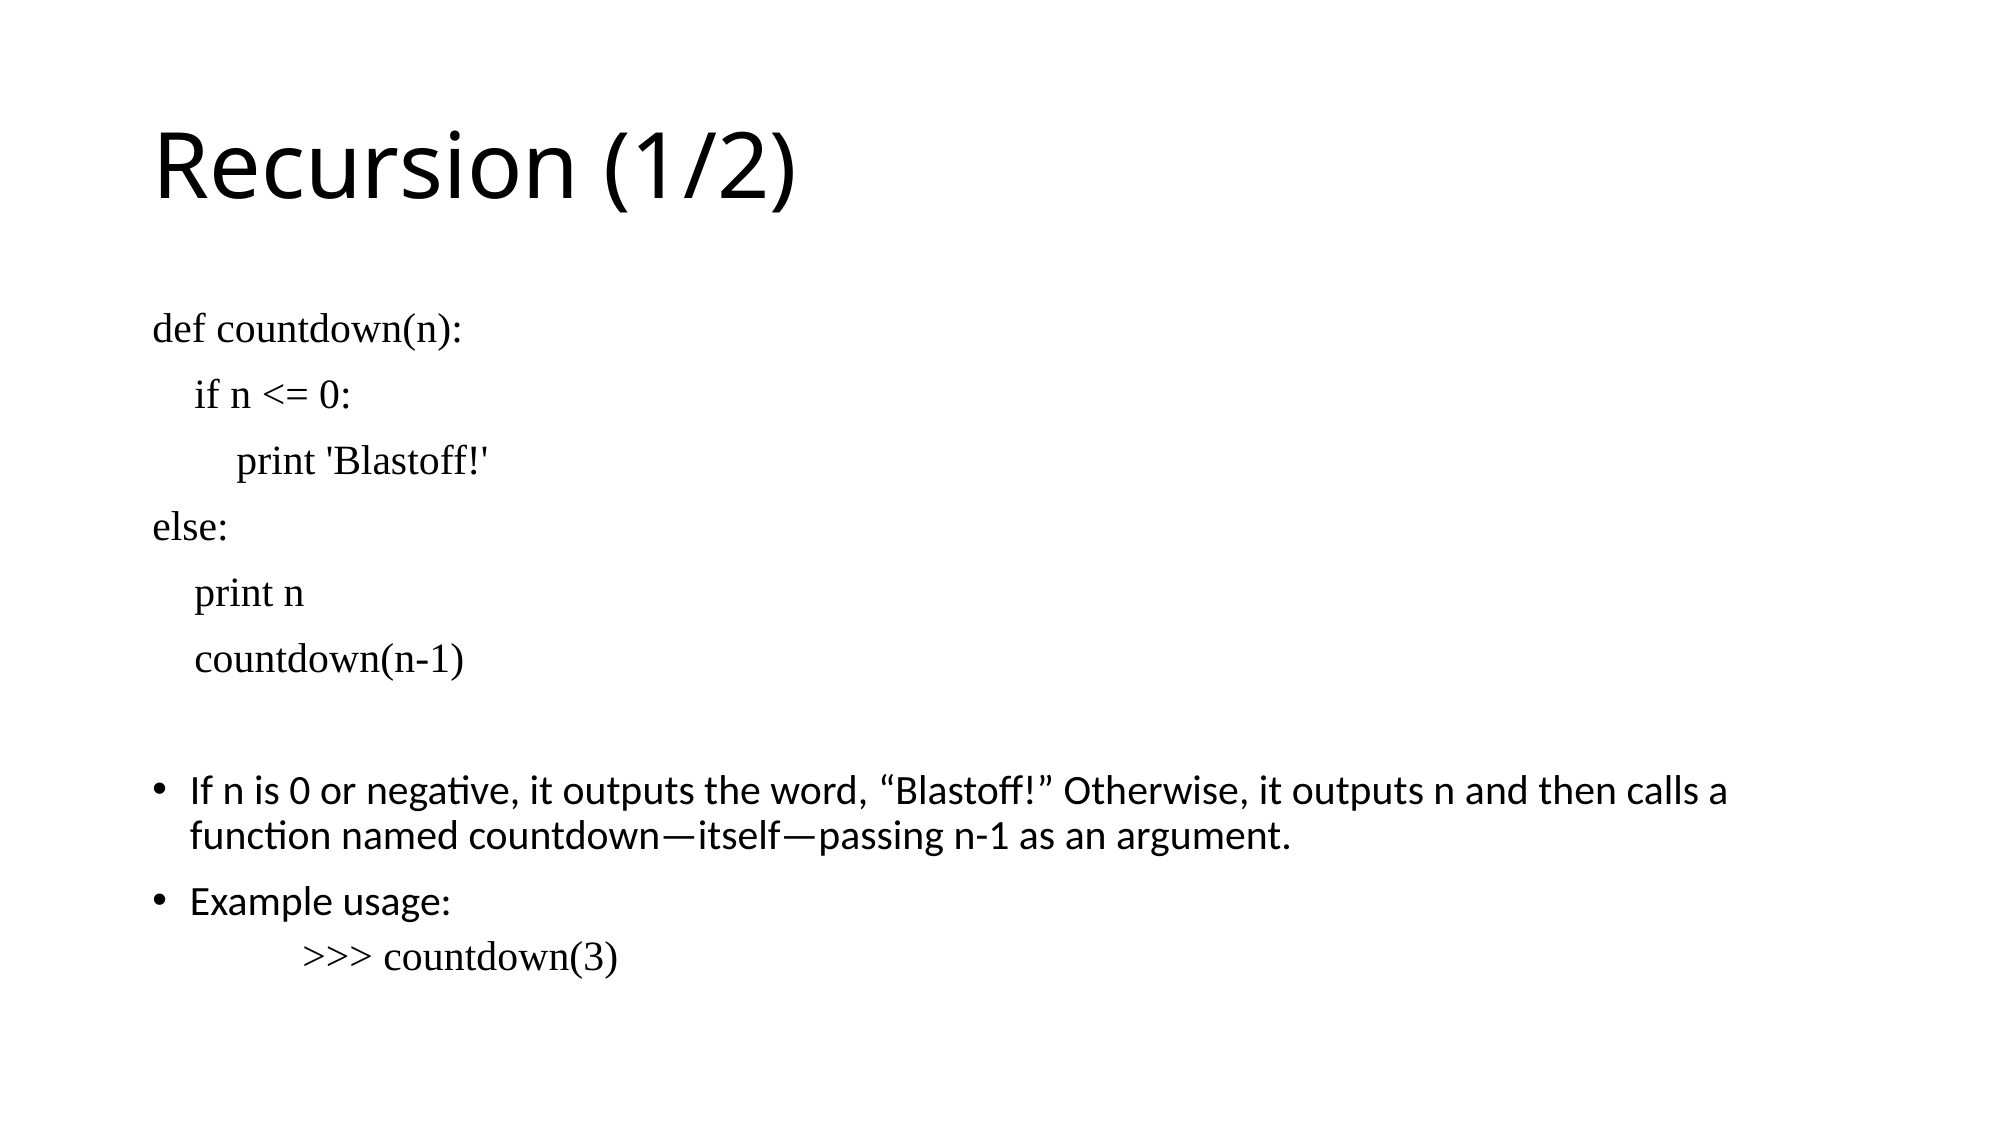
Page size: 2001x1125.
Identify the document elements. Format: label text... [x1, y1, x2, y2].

title Recursion (1/2) [137, 59, 1863, 278]
list def countdown(n): if n <= 0: print 'Blastoff!' else: print n countdown(n-1) If n is 0 or negative, it outputs the word, “Blastoff!” Otherwise, it outputs n and then calls a function named countdown—itself—passing n-1 as an argument. Example usage: >>> countdown(3) [137, 299, 1863, 1014]
